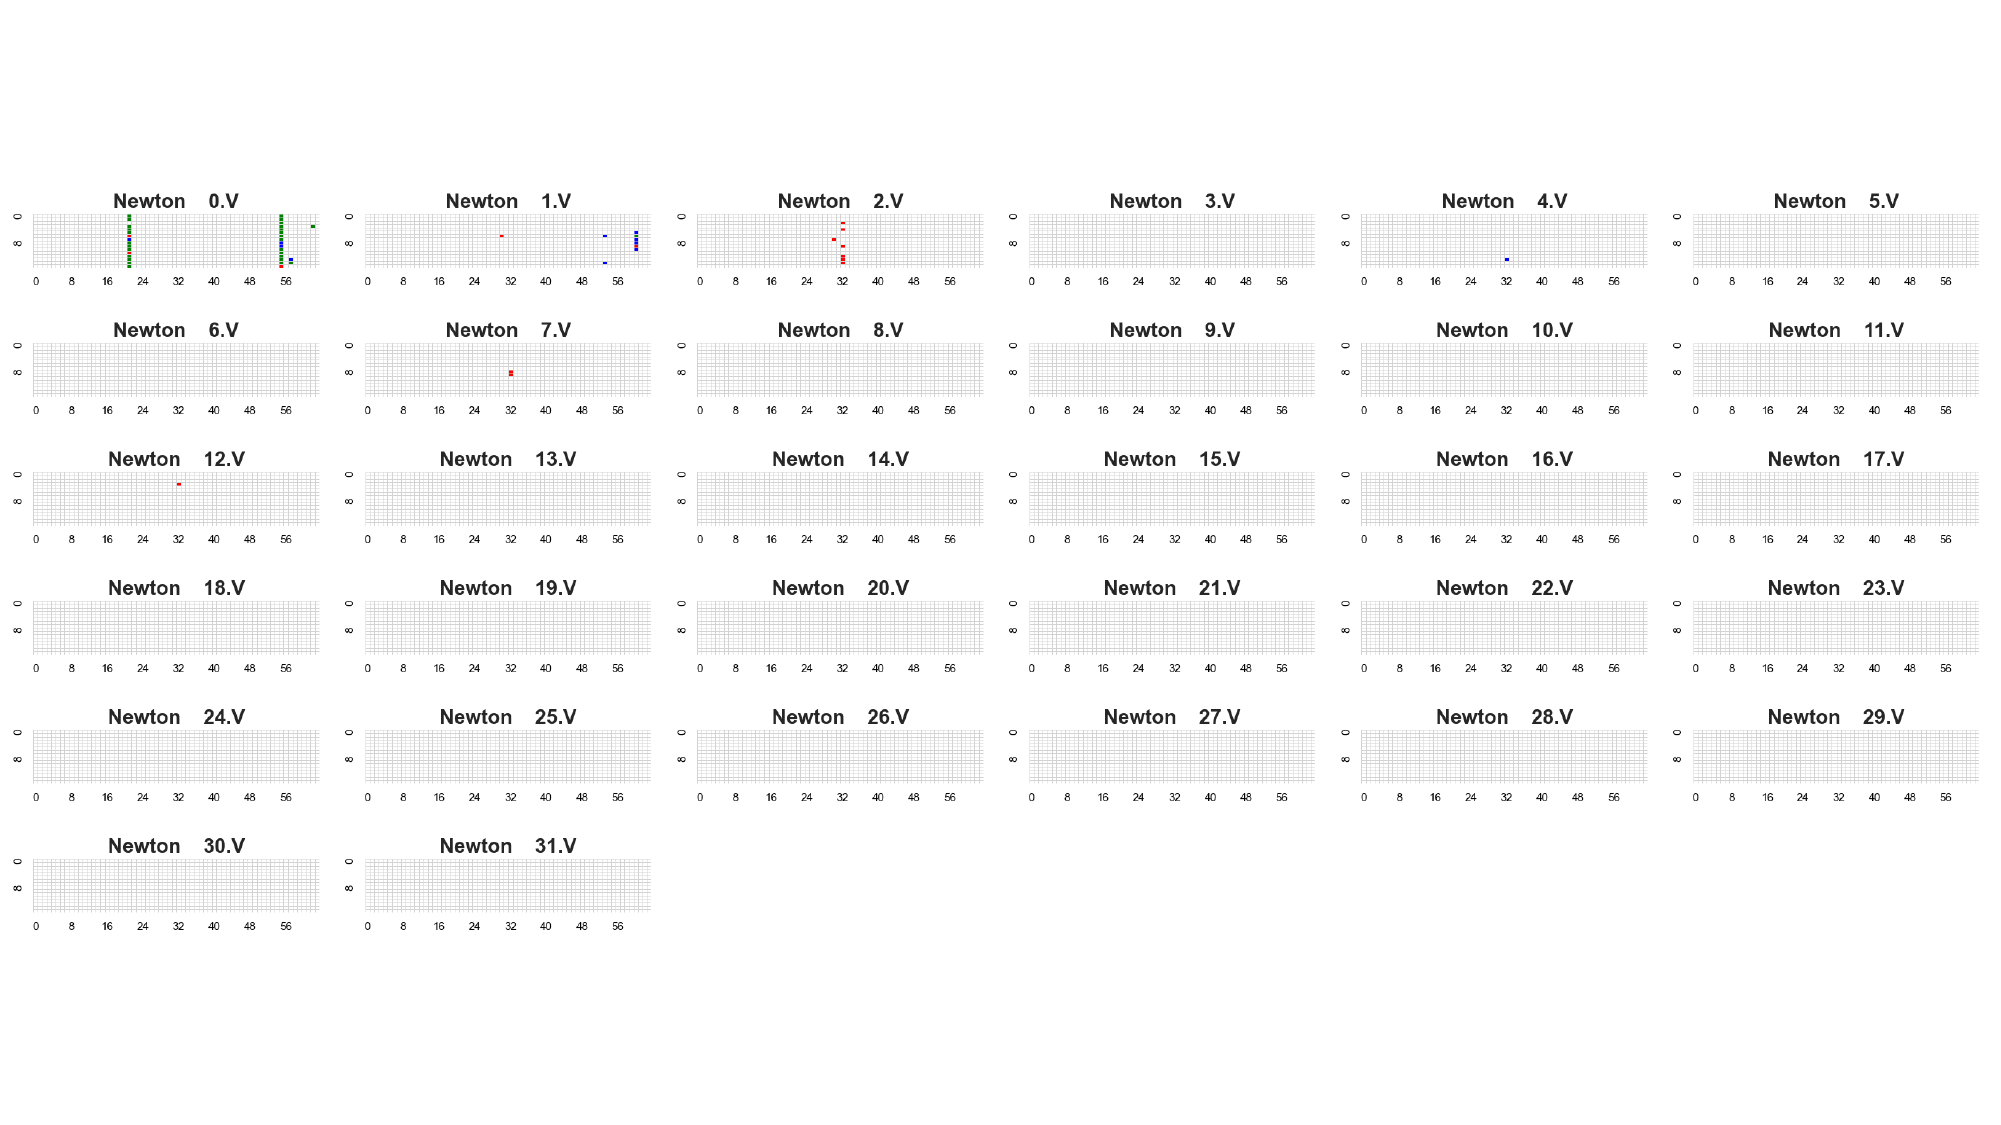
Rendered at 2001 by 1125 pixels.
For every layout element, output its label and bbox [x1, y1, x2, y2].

picture [0, 180, 2000, 945]
